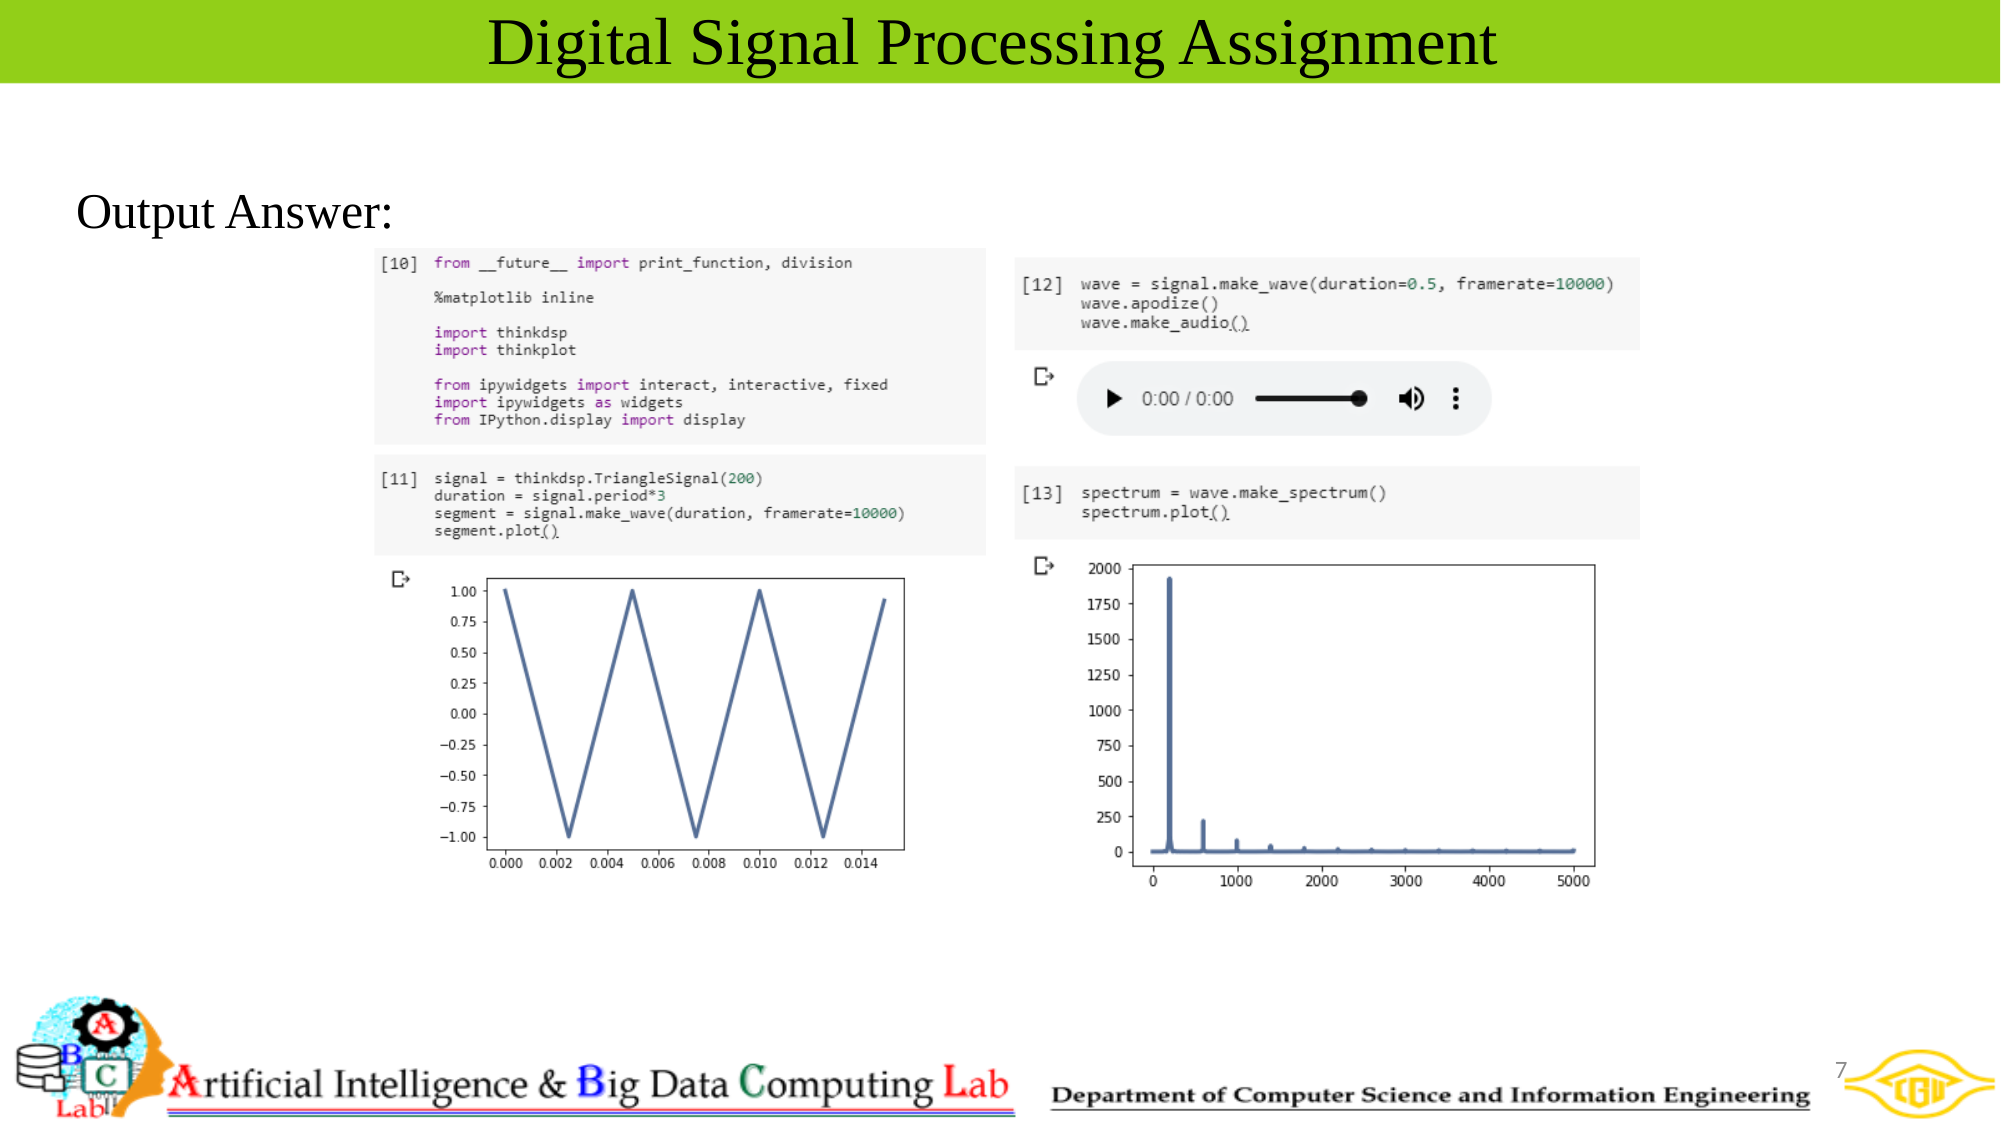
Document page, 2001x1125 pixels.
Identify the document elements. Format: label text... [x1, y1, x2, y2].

text_box Output Answer: [61, 170, 410, 246]
picture [0, 0, 2001, 1125]
title Digital Signal Processing Assignment [139, 0, 1865, 80]
slide_number 7 [1412, 1038, 1863, 1099]
